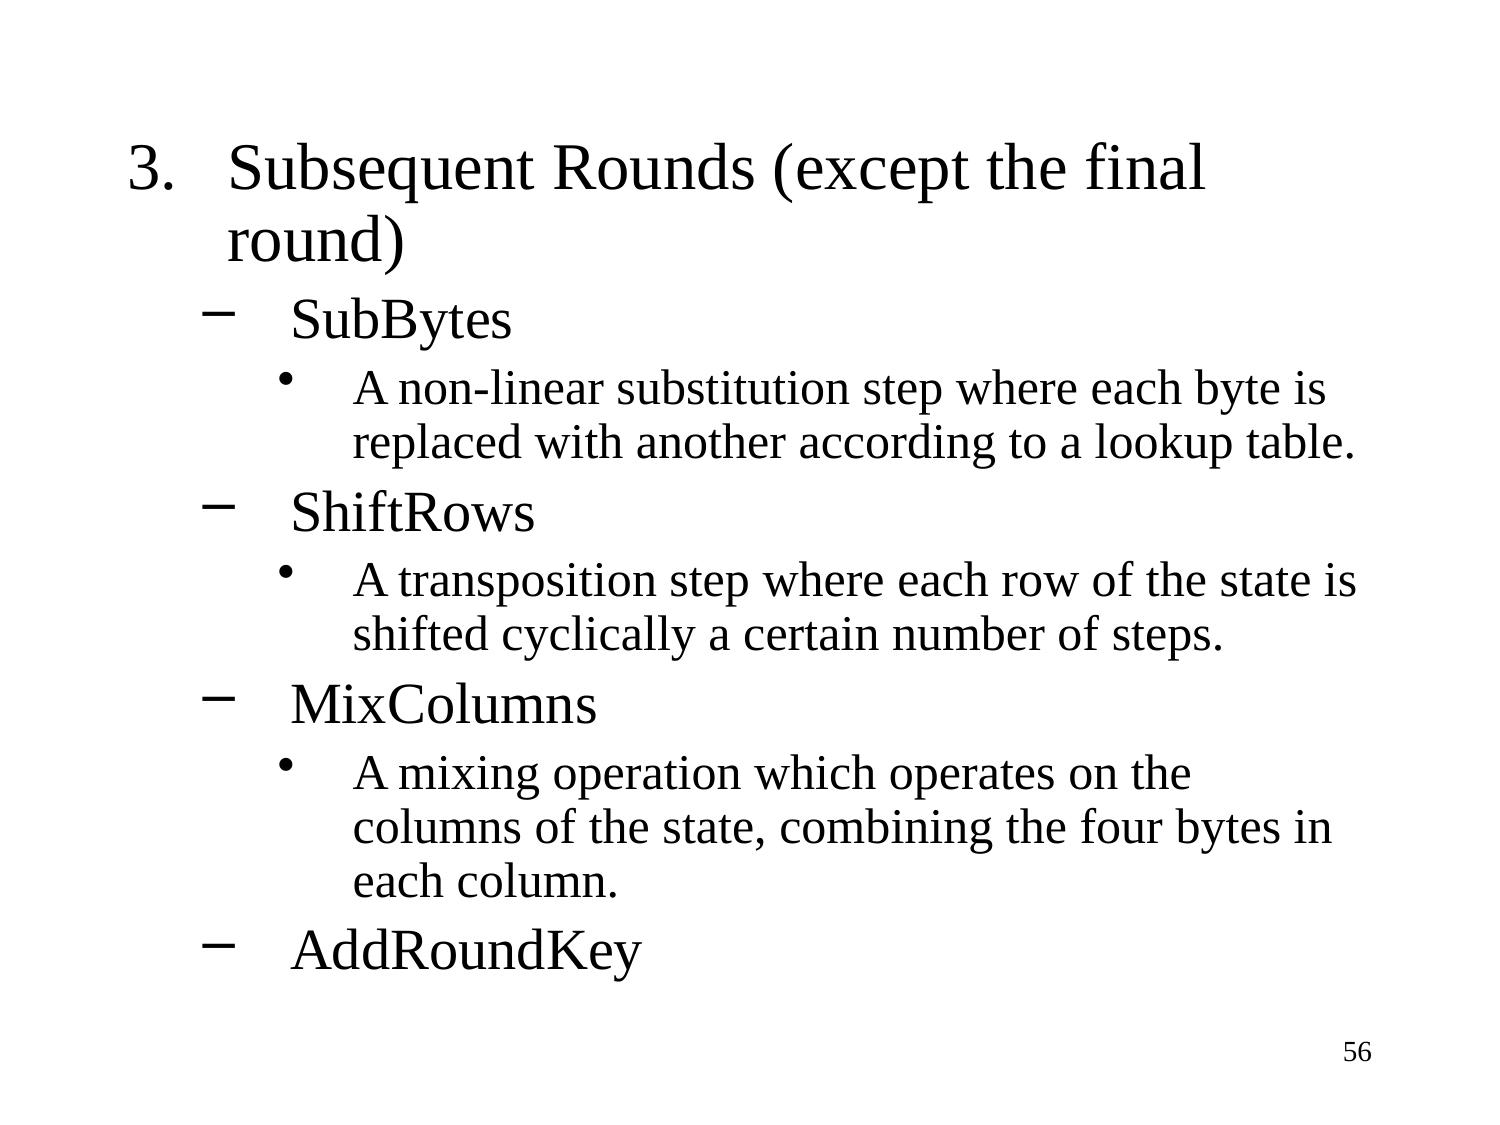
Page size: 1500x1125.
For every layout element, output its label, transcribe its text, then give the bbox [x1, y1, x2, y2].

list Subsequent Rounds (except the final round) SubBytes A non-linear substitution step where each byte is replaced with another according to a lookup table. ShiftRows A transposition step where each row of the state is shifted cyclically a certain number of steps. MixColumns A mixing operation which operates on the columns of the state, combining the four bytes in each column. AddRoundKey [112, 125, 1388, 1000]
slide_number 56 [1074, 1024, 1388, 1101]
